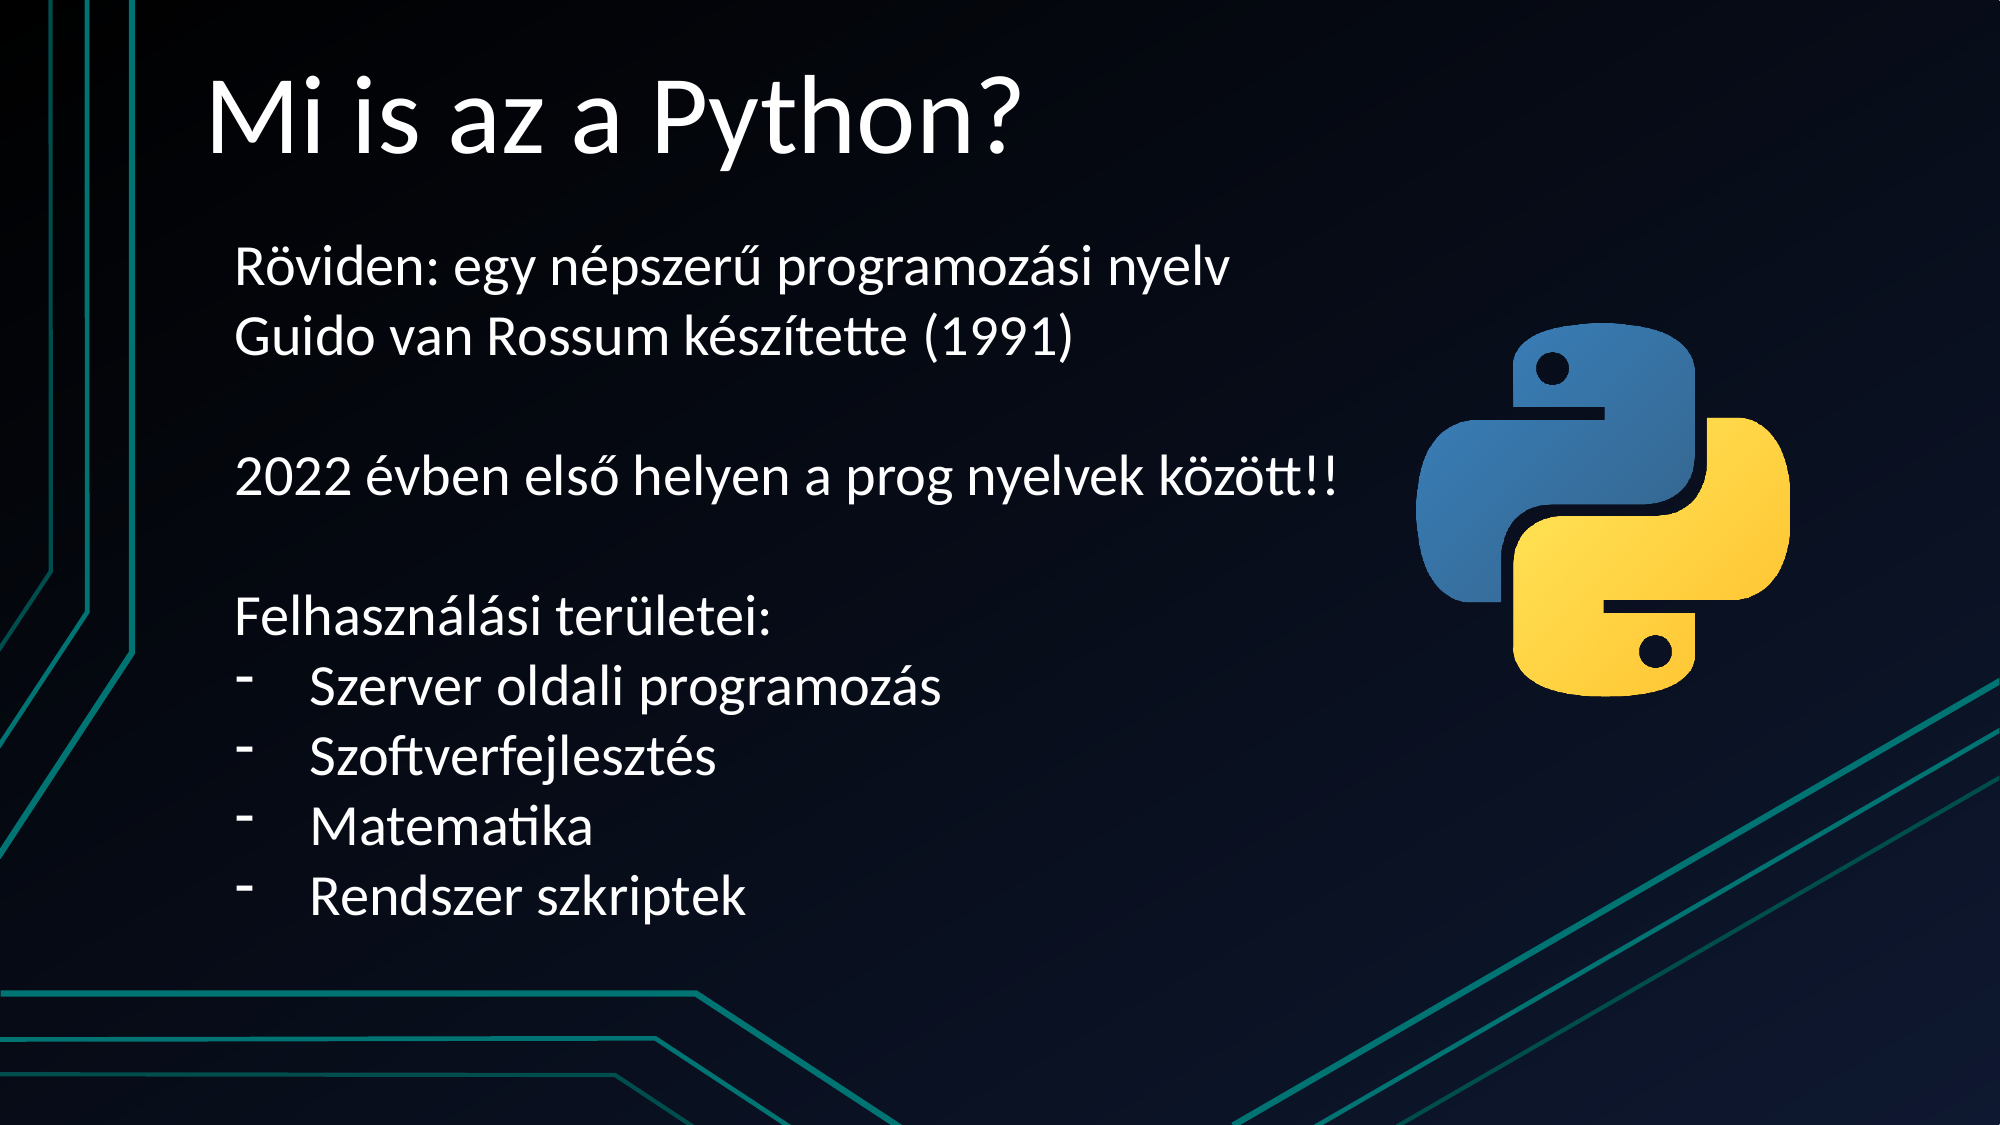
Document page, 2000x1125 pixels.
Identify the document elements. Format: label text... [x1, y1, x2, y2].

text_box Röviden: egy népszerű programozási nyelv Guido van Rossum készítette (1991) 2022 évben első helyen a prog nyelvek között!! Felhasználási területei: Szerver oldali programozás Szoftverfejlesztés Matematika Rendszer szkriptek [220, 219, 1673, 935]
title Mi is az a Python? [184, 42, 1603, 188]
picture [1415, 323, 1790, 698]
